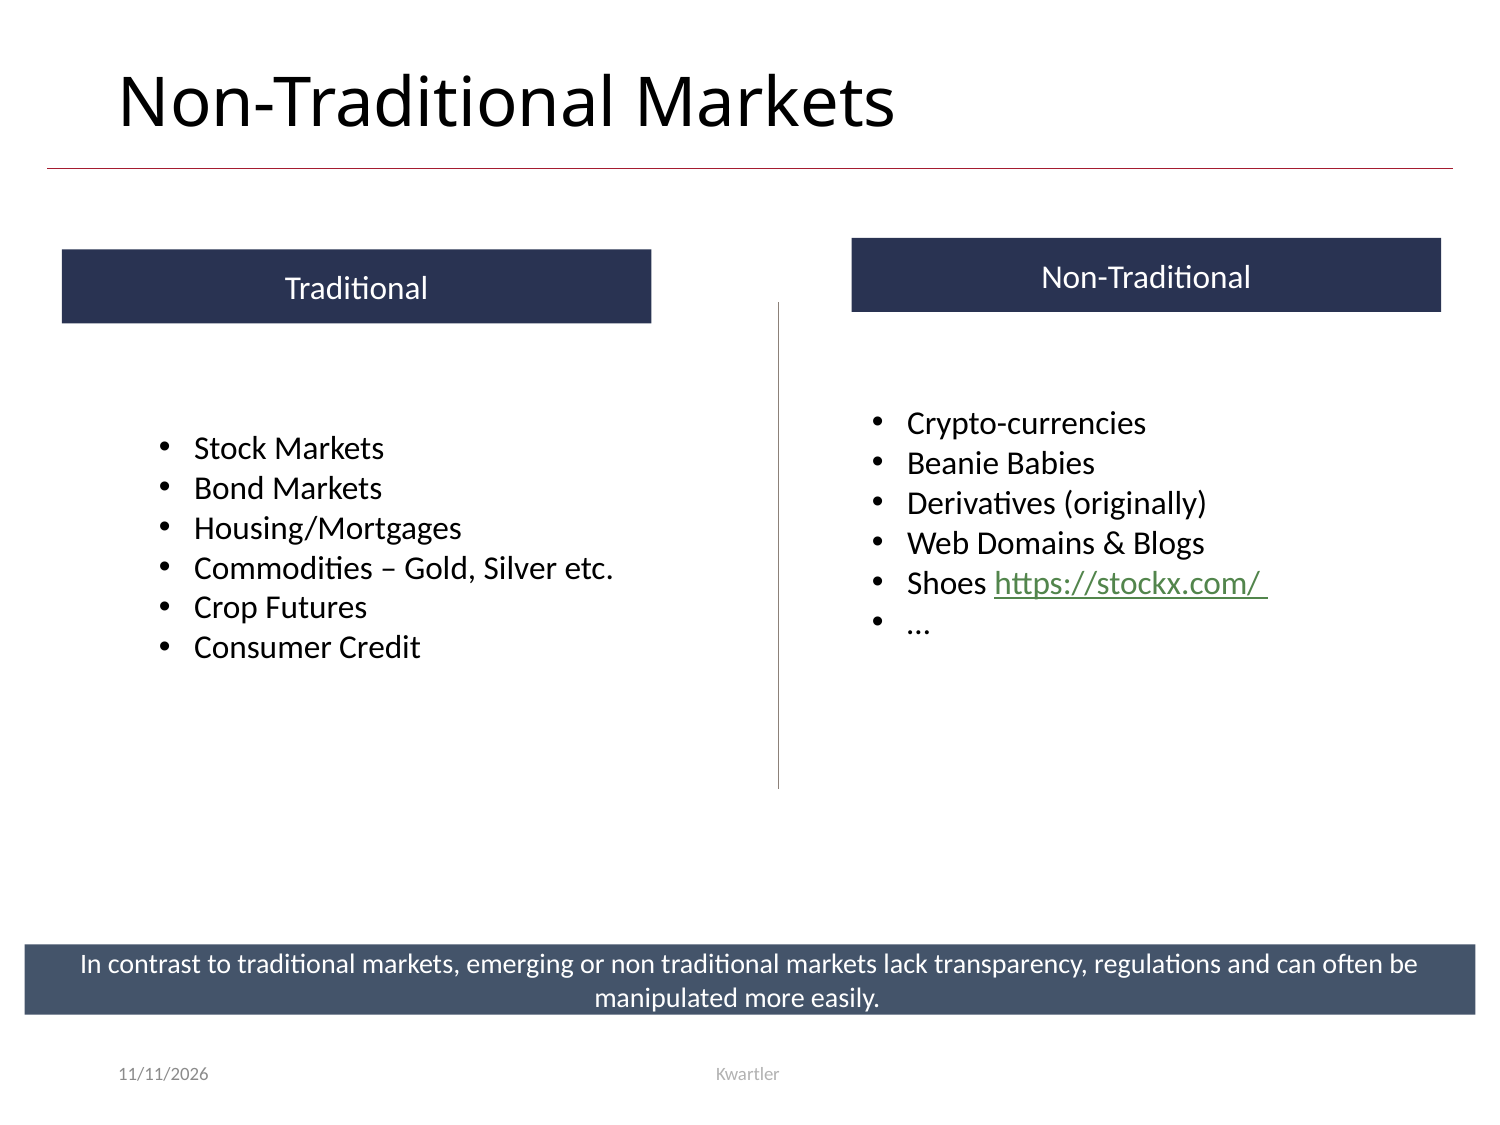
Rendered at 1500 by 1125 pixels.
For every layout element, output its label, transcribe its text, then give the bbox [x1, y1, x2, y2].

text_box In contrast to traditional markets, emerging or non traditional markets lack transparency, regulations and can often be manipulated more easily. [24, 943, 1476, 1016]
title Non-Traditional Markets [103, 59, 1397, 157]
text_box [16, 237, 1442, 806]
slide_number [103, 1042, 441, 1103]
footer Kwartler [496, 1042, 1004, 1103]
